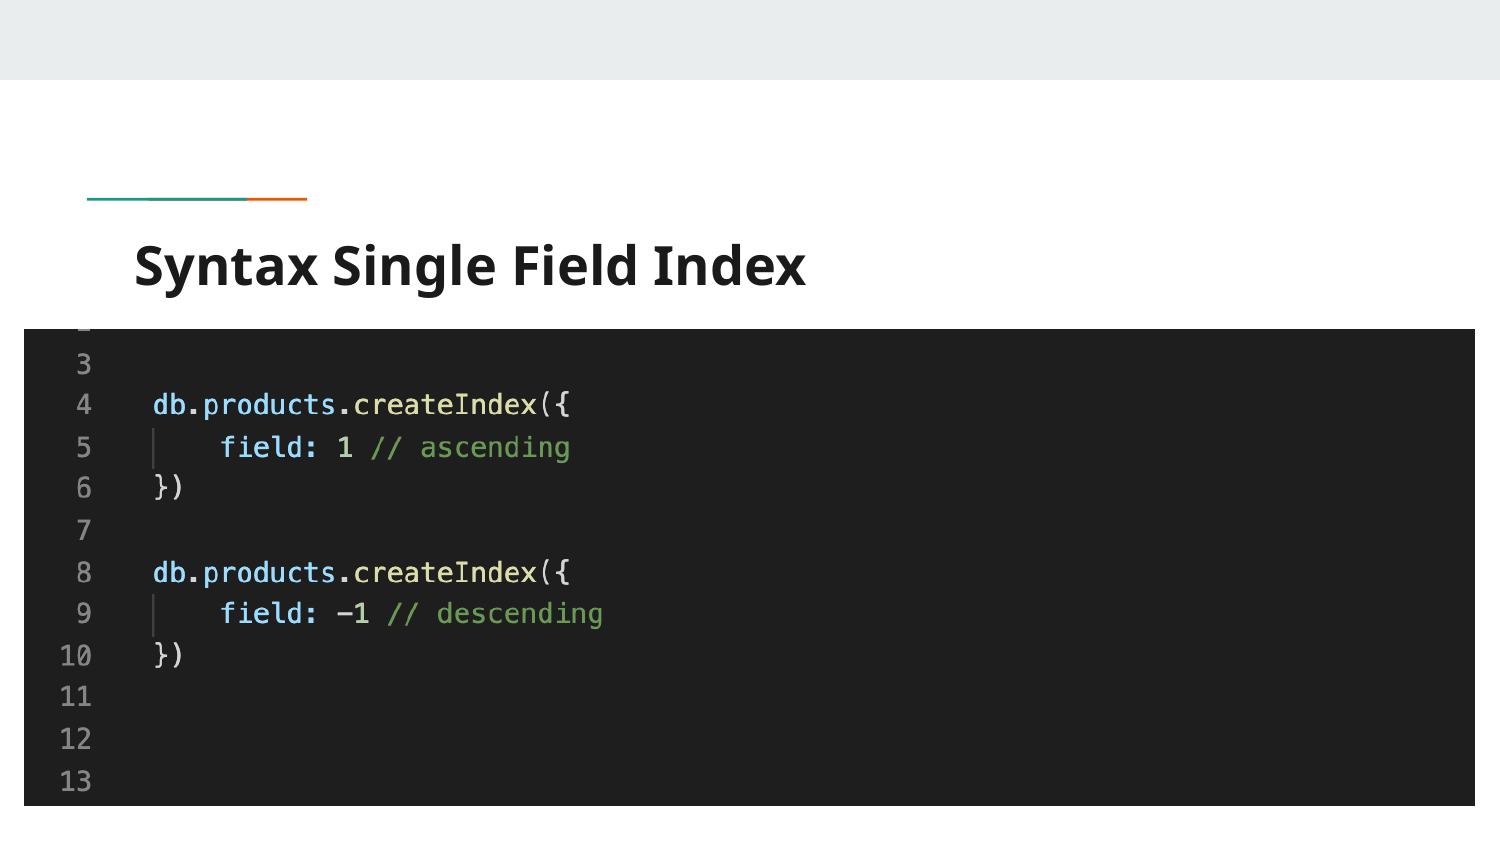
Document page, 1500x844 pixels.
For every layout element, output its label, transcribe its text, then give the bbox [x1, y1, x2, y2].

title Syntax Single Field Index [119, 216, 1381, 305]
picture [24, 328, 1476, 806]
